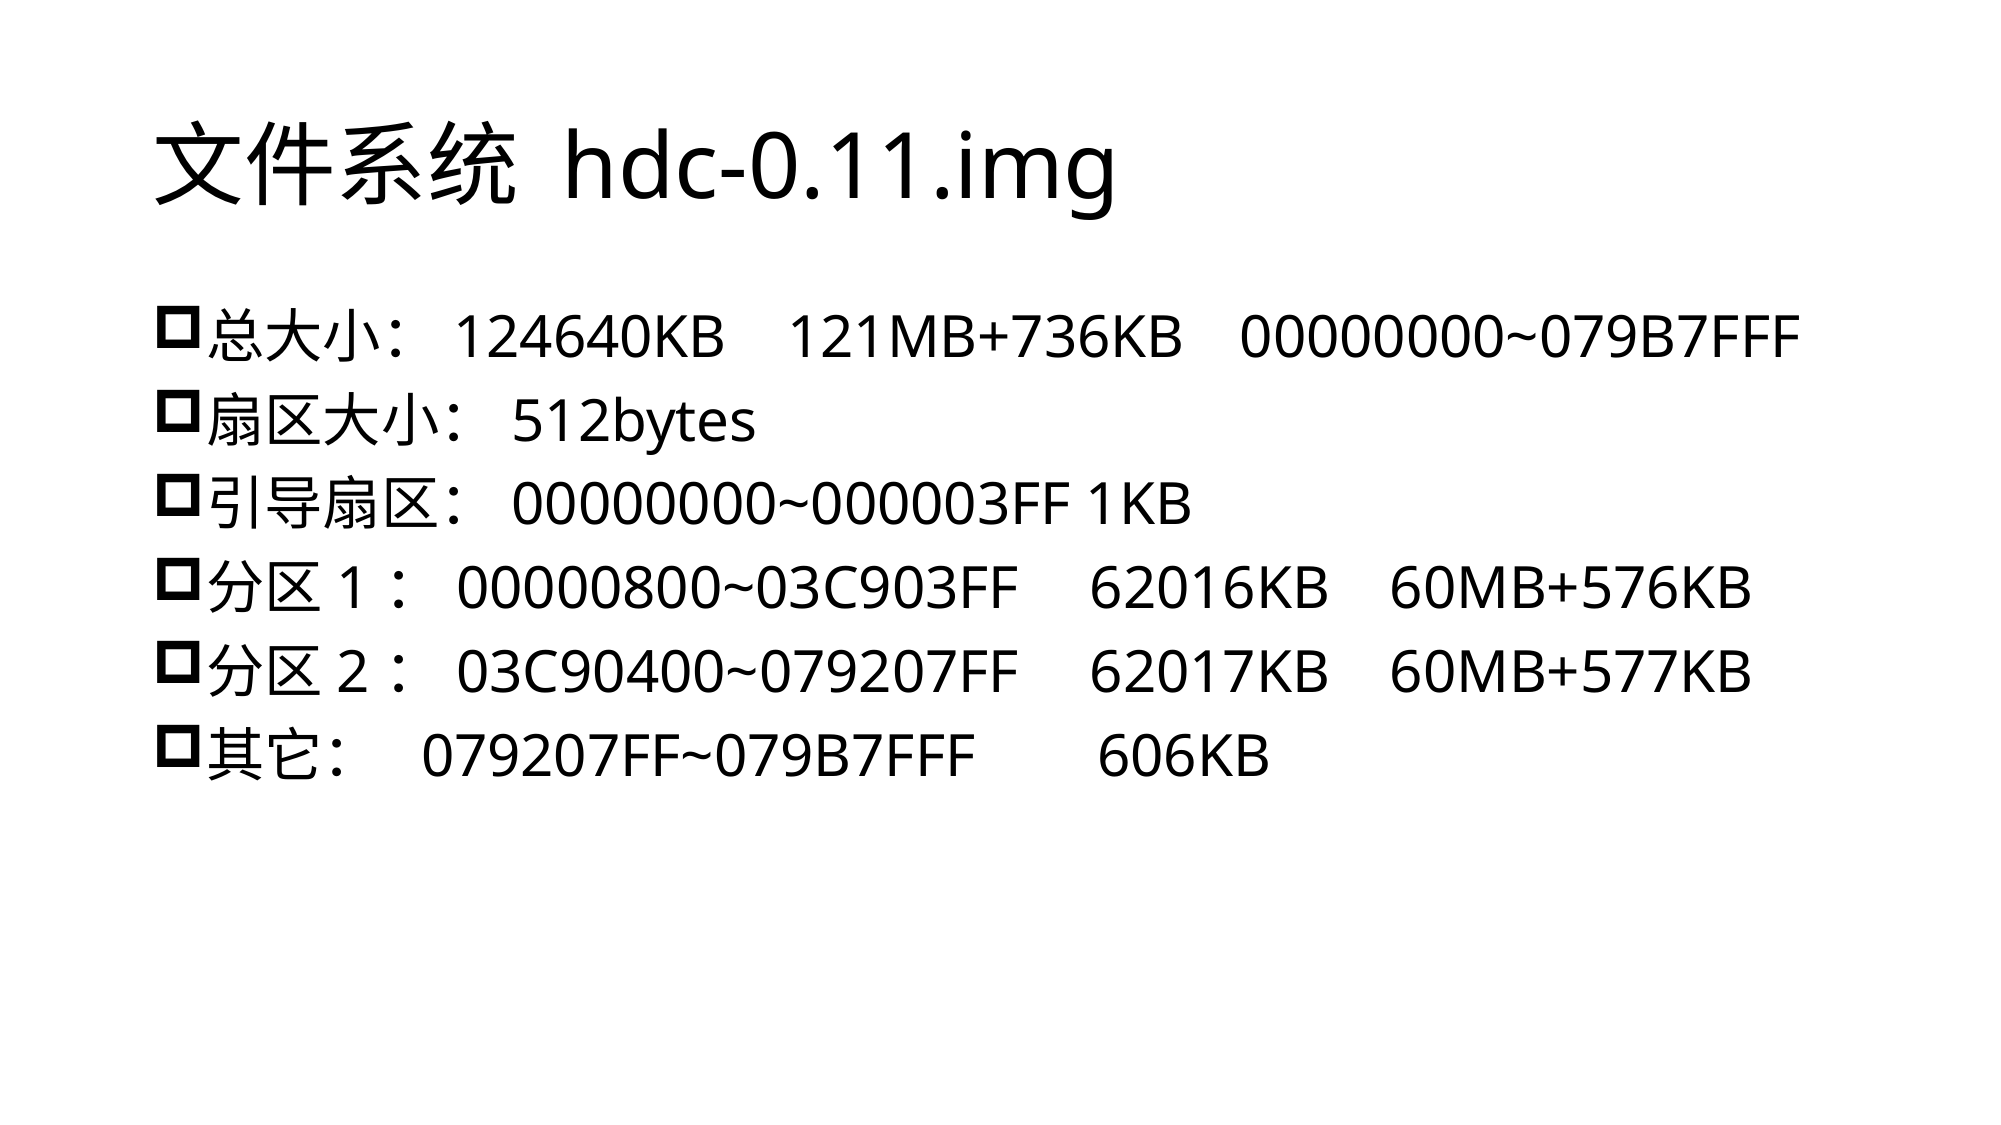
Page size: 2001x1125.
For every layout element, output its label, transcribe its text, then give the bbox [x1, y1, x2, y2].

list 总大小：124640KB 121MB+736KB 00000000~079B7FFF 扇区大小：512bytes 引导扇区：00000000~000003FF 1KB 分区1：00000800~03C903FF 62016KB 60MB+576KB 分区2：03C90400~079207FF 62017KB 60MB+577KB 其它： 079207FF~079B7FFF 606KB [137, 299, 1863, 1014]
title 文件系统 hdc-0.11.img [137, 59, 1863, 278]
